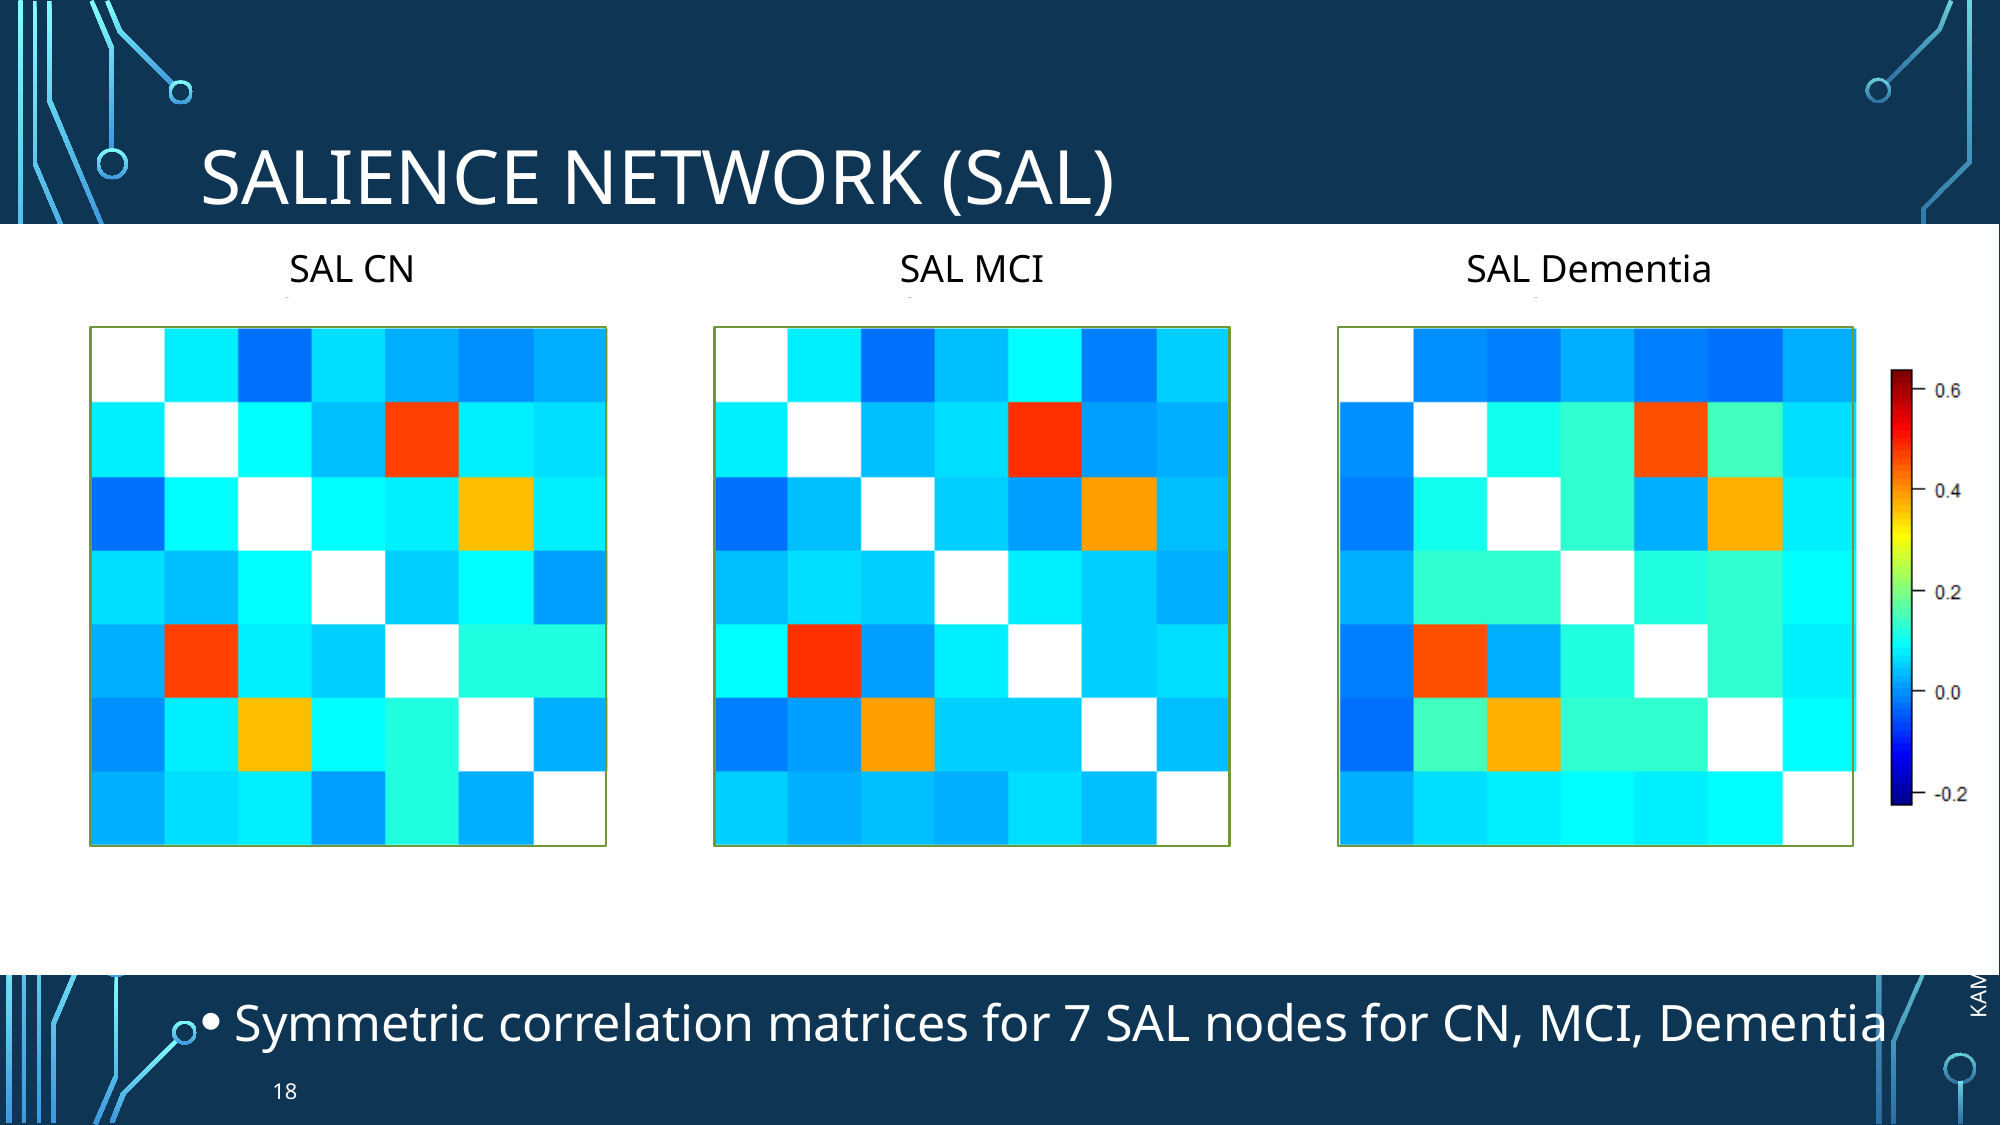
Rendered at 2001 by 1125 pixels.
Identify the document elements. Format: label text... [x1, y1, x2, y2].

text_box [0, 224, 1999, 975]
title SALIENCE network (SAL) [185, 58, 1811, 224]
list Symmetric correlation matrices for 7 SAL nodes for CN, MCI, Dementia [185, 983, 1907, 1118]
slide_number 18 [185, 1062, 313, 1123]
footer Kamil A. Grajski/NuroSci [1963, 975, 1996, 1034]
